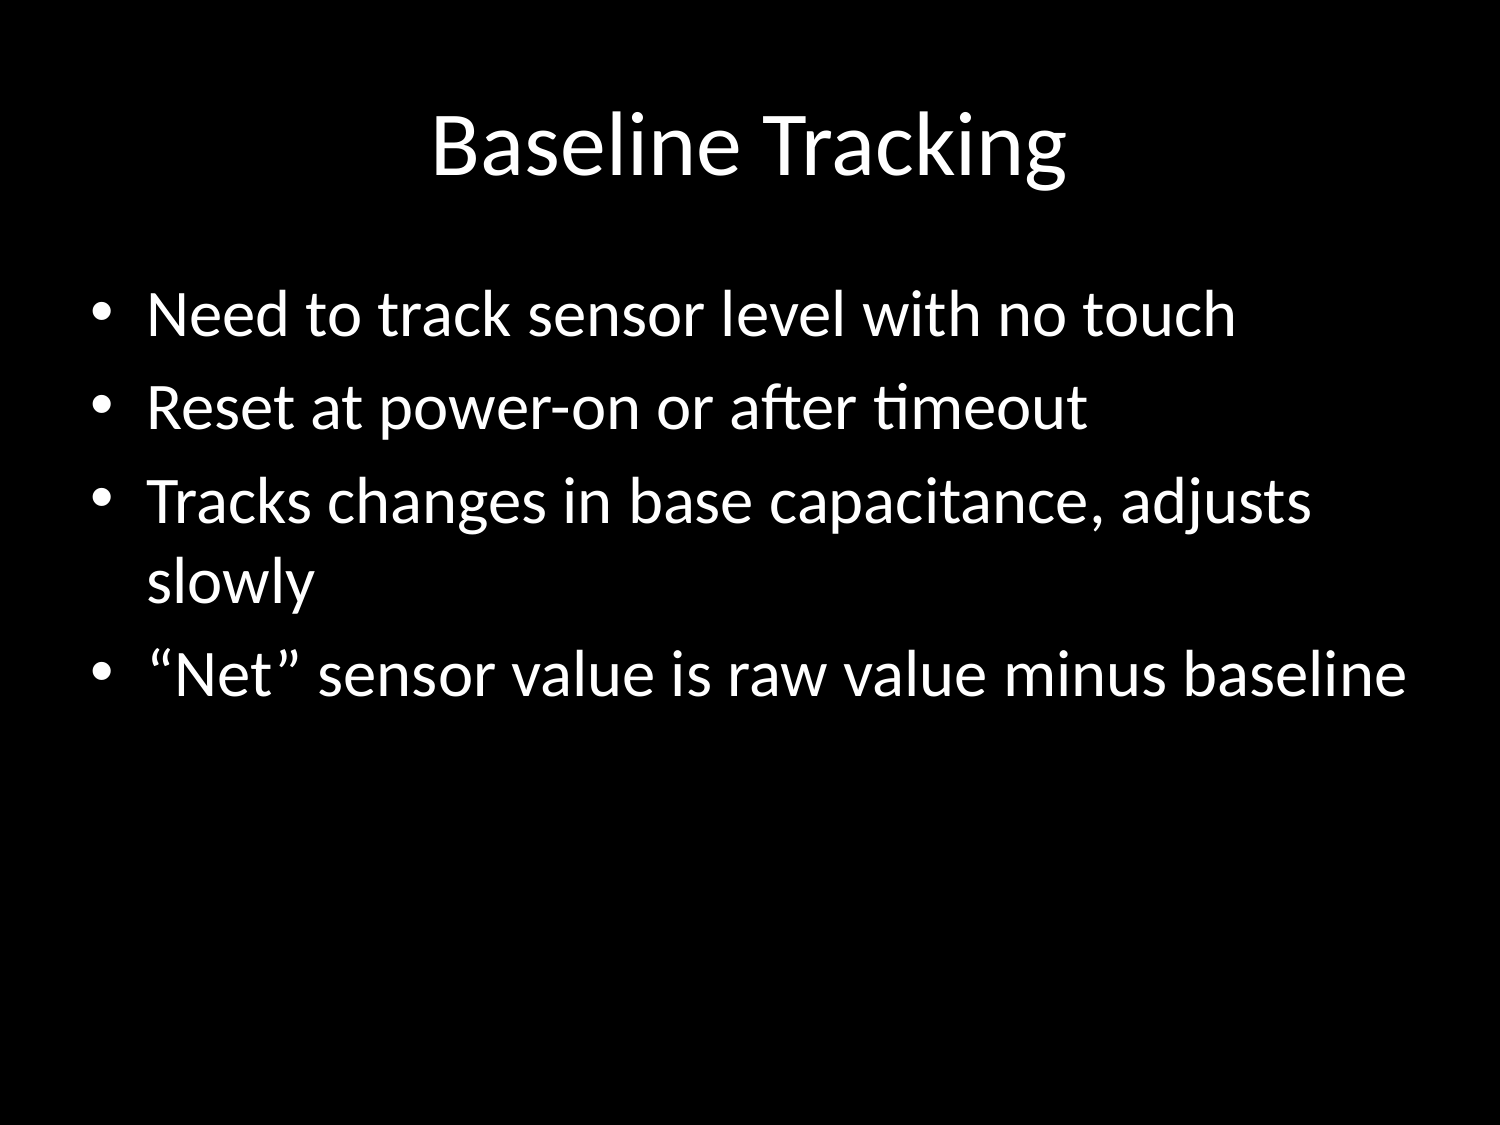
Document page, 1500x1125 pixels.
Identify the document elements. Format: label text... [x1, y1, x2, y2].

title Baseline Tracking [75, 45, 1425, 233]
list Need to track sensor level with no touch Reset at power-on or after timeout Tracks changes in base capacitance, adjusts slowly “Net” sensor value is raw value minus baseline [75, 262, 1425, 1005]
